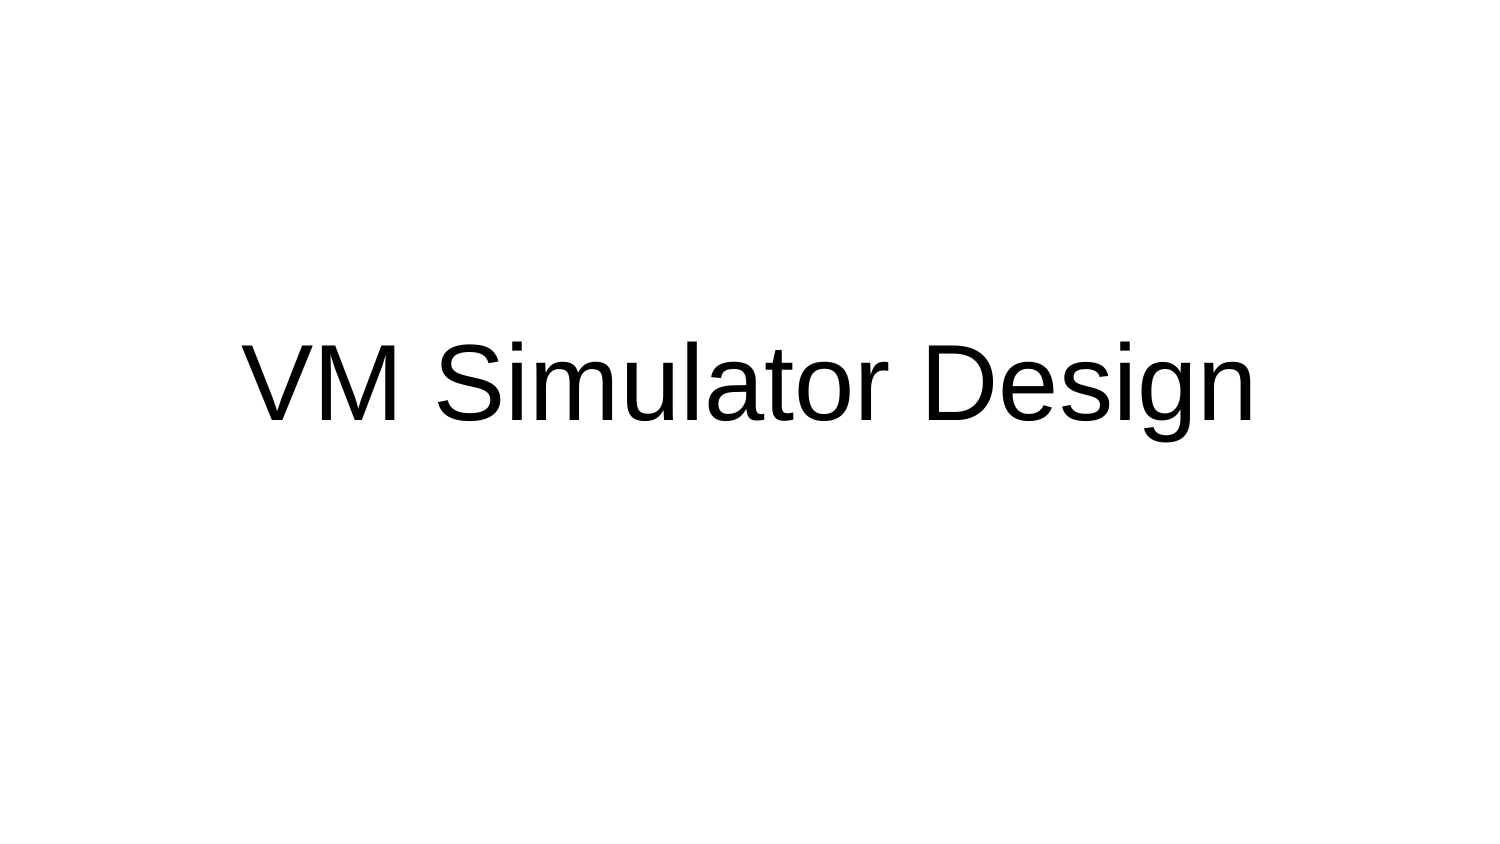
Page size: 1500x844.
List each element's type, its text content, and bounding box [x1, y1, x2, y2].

title VM Simulator Design [51, 122, 1449, 459]
